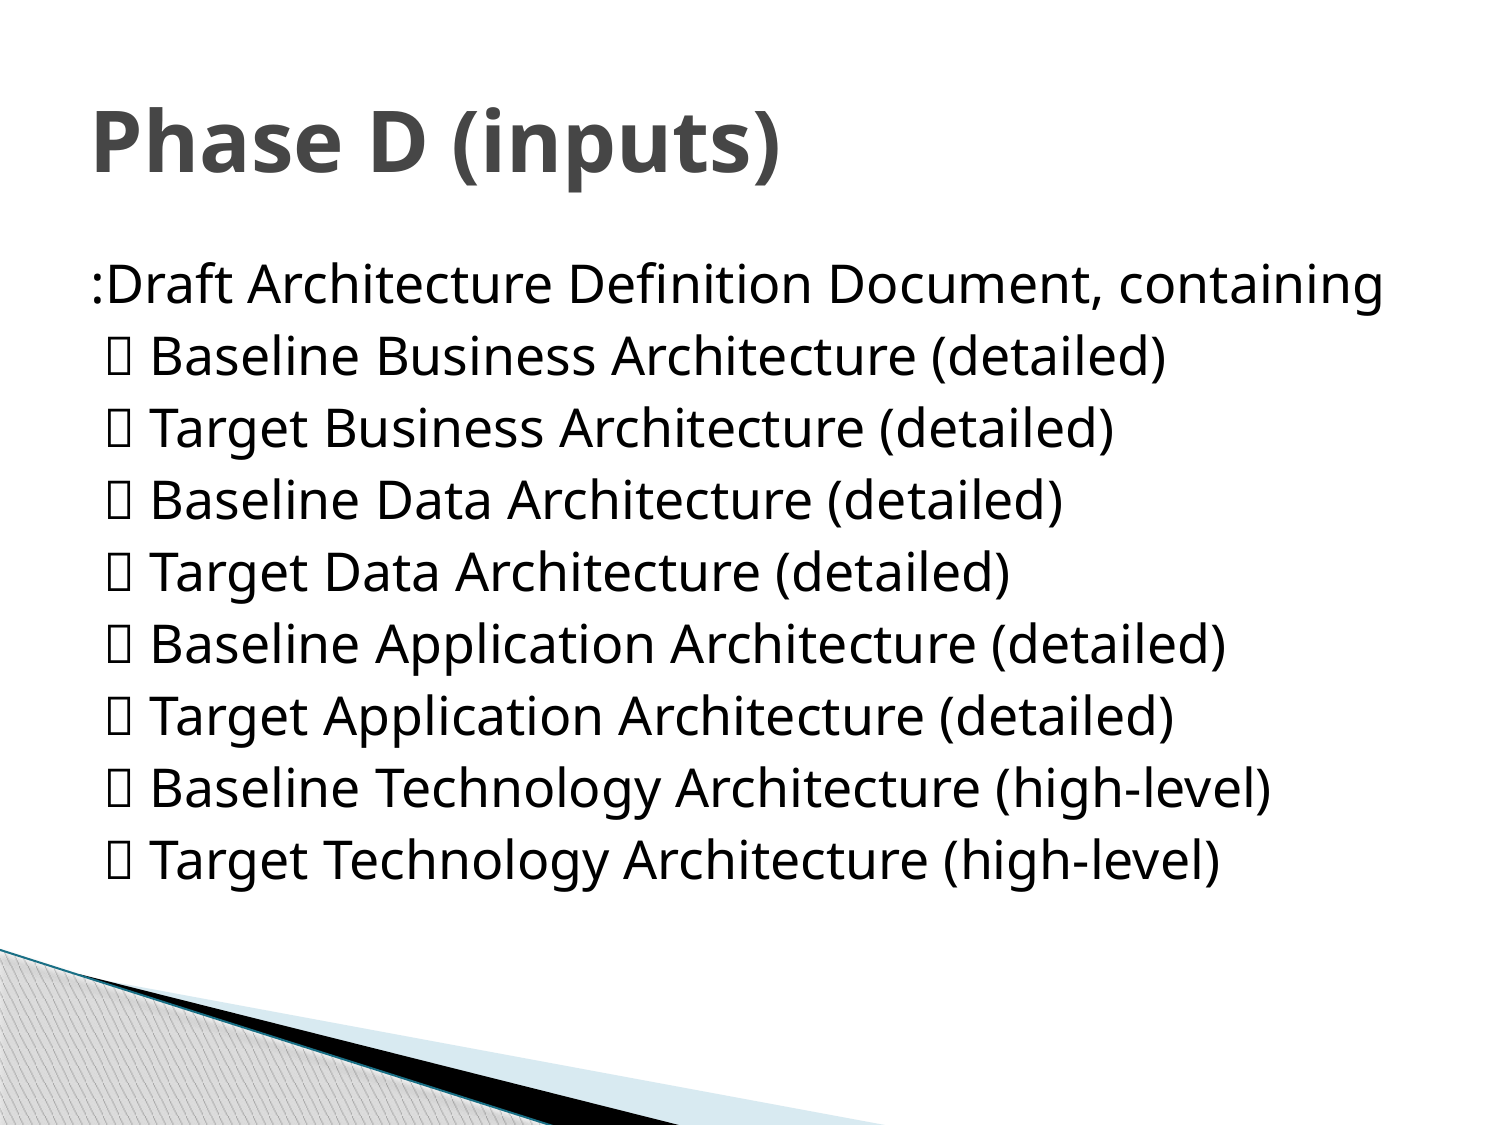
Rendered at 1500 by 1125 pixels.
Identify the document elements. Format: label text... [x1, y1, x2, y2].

title Phase D (inputs) [75, 45, 1425, 233]
list Draft Architecture Definition Document, containing:  Baseline Business Architecture (detailed)  Target Business Architecture (detailed)  Baseline Data Architecture (detailed)  Target Data Architecture (detailed)  Baseline Application Architecture (detailed)  Target Application Architecture (detailed)  Baseline Technology Architecture (high-level)  Target Technology Architecture (high-level) [75, 243, 1425, 986]
